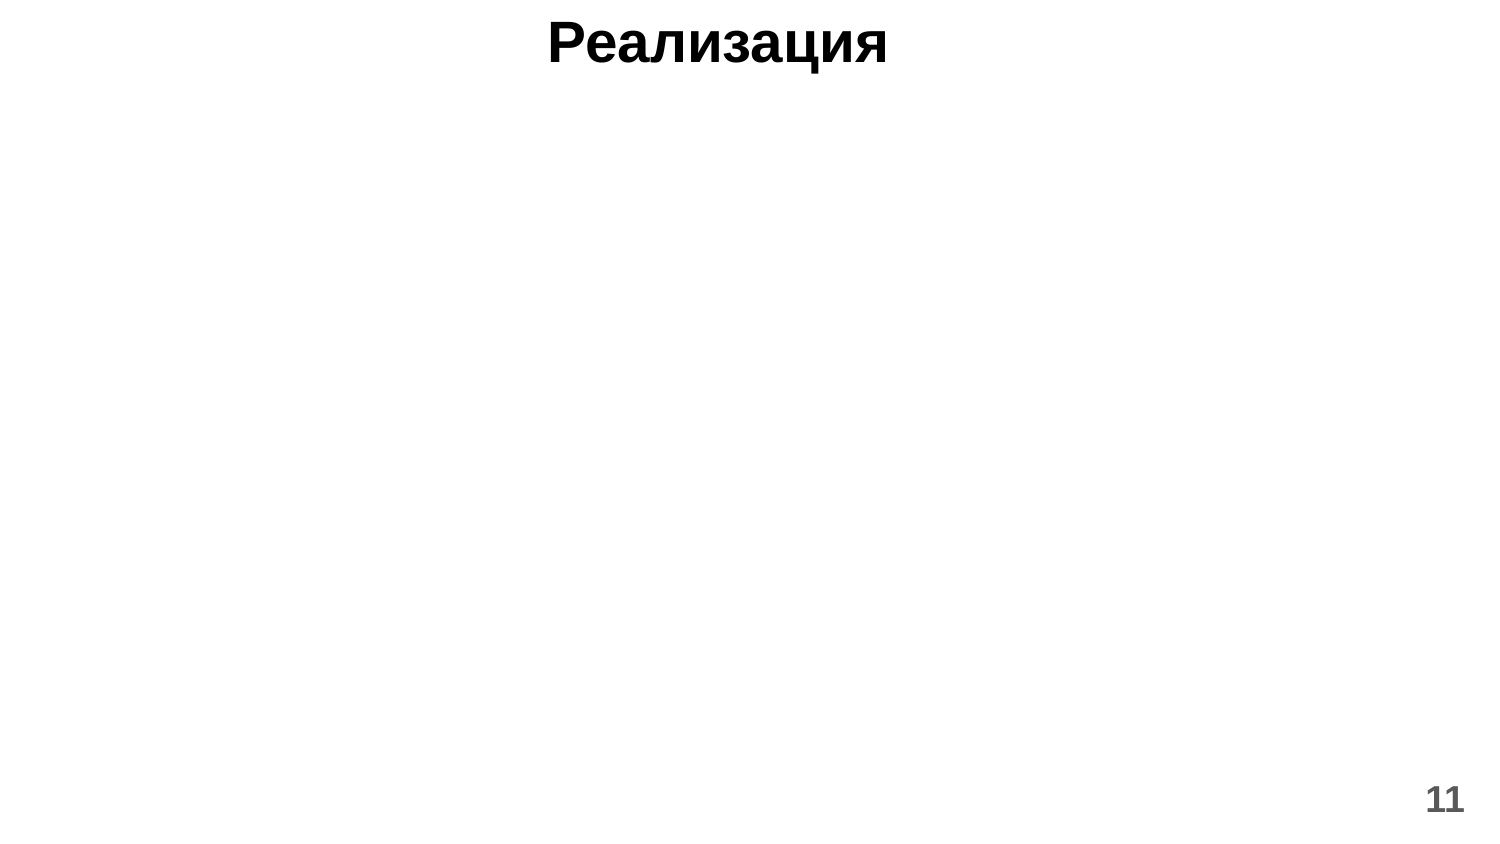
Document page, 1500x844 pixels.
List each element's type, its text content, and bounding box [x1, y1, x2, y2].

slide_number 11 [1389, 764, 1480, 830]
title Реализация [19, 0, 1418, 84]
